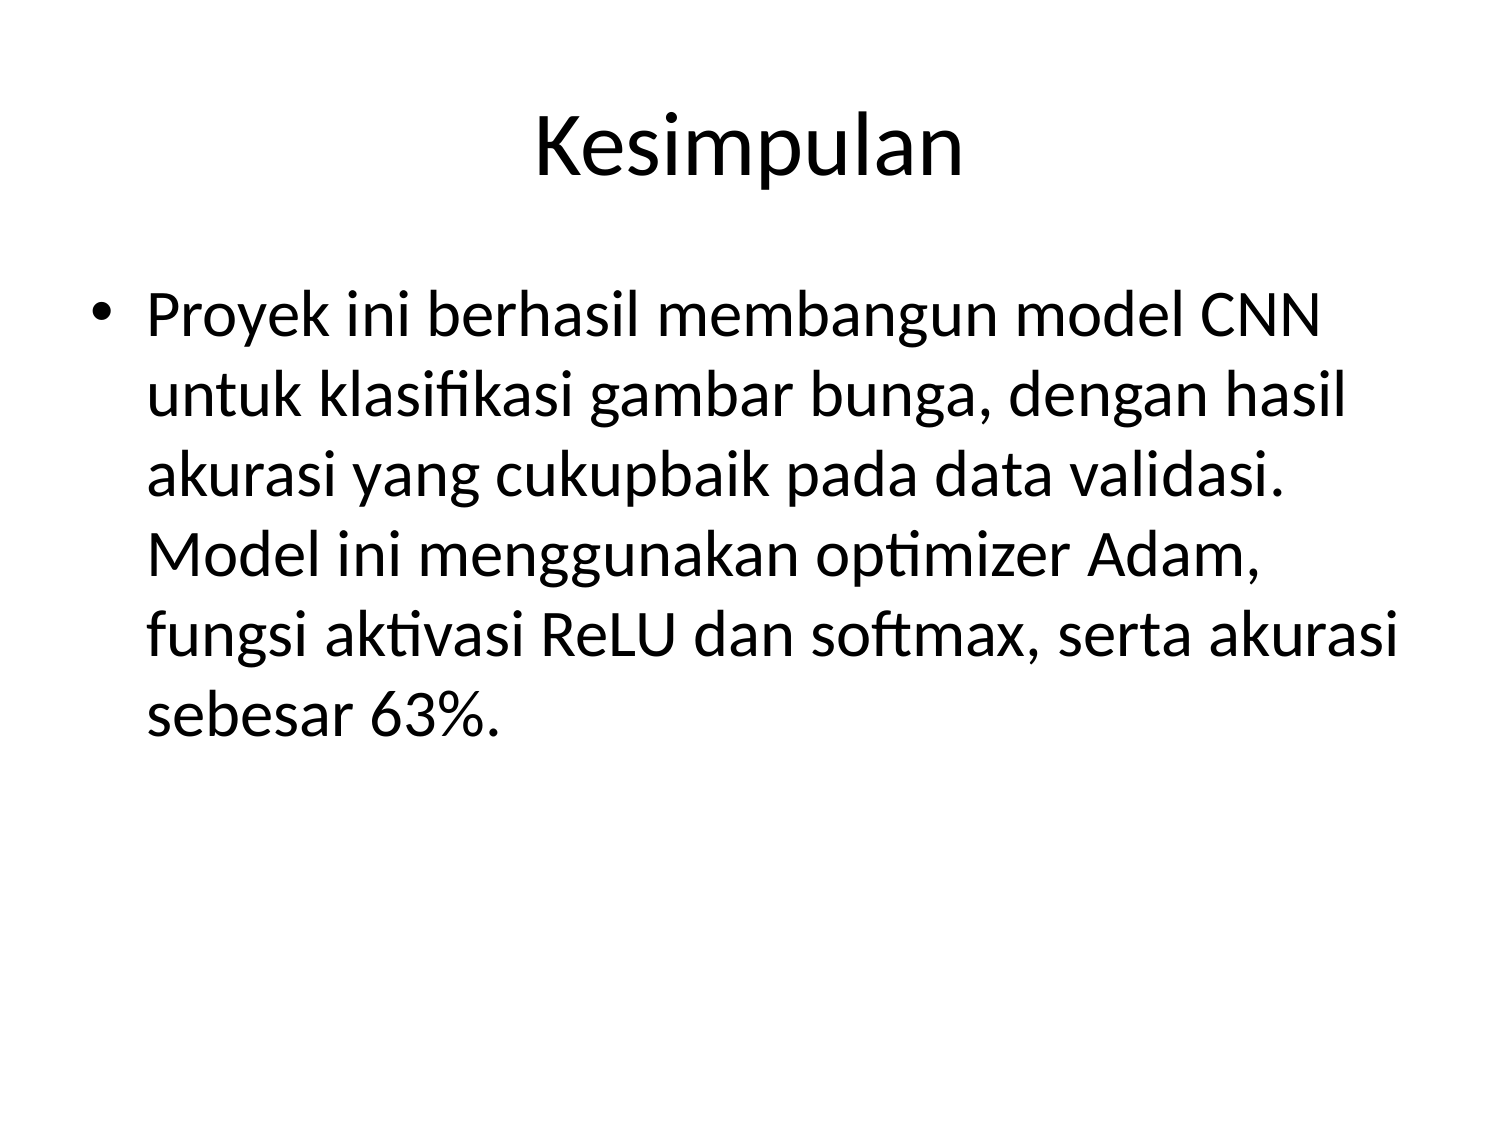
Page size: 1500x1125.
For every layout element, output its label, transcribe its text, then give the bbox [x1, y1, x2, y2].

list Proyek ini berhasil membangun model CNN untuk klasifikasi gambar bunga, dengan hasil akurasi yang cukupbaik pada data validasi. Model ini menggunakan optimizer Adam, fungsi aktivasi ReLU dan softmax, serta akurasi sebesar 63%. [75, 262, 1425, 1005]
title Kesimpulan [75, 45, 1425, 233]
